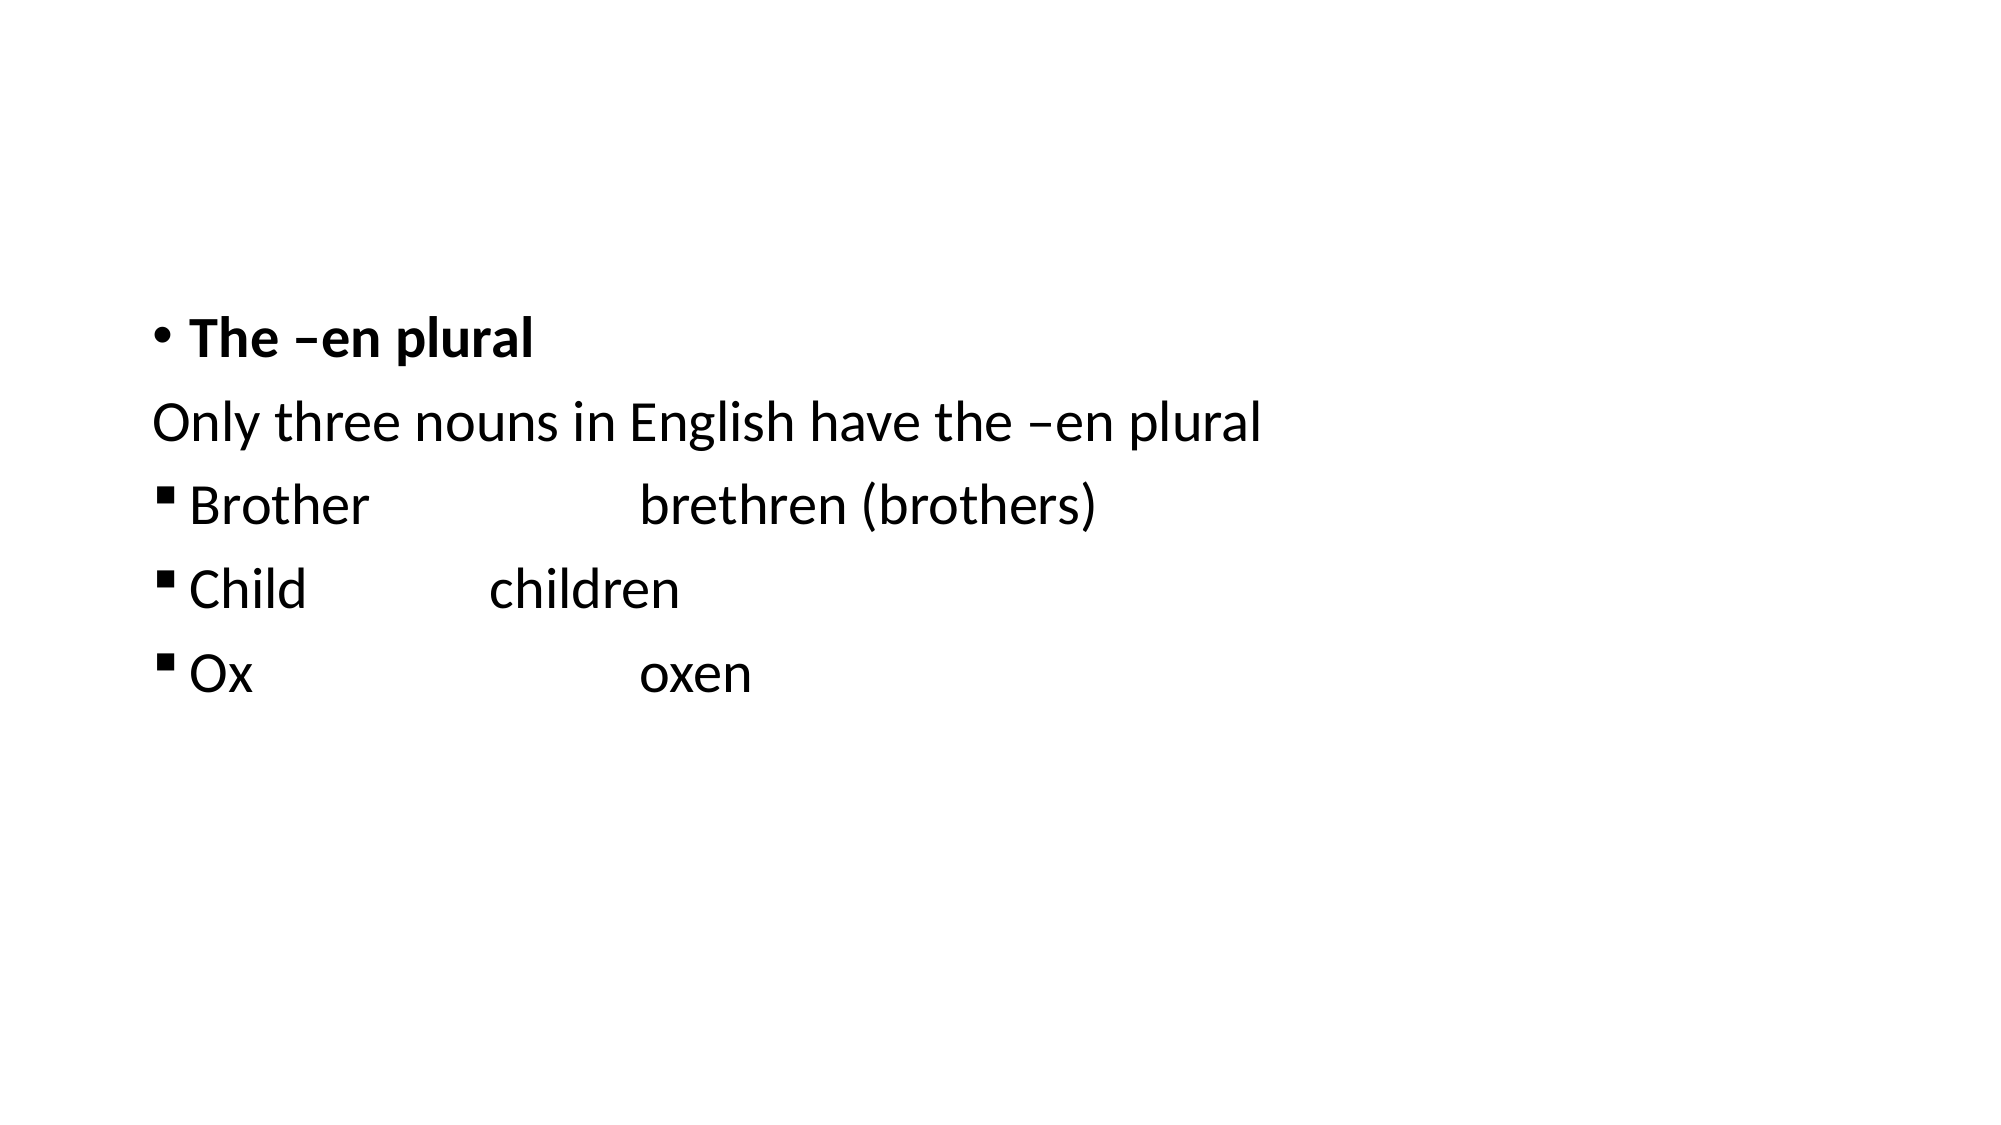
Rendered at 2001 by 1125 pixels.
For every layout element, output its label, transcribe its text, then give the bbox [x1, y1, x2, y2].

list The –en plural Only three nouns in English have the –en plural Brother brethren (brothers) Child children Ox oxen [137, 299, 1863, 1014]
